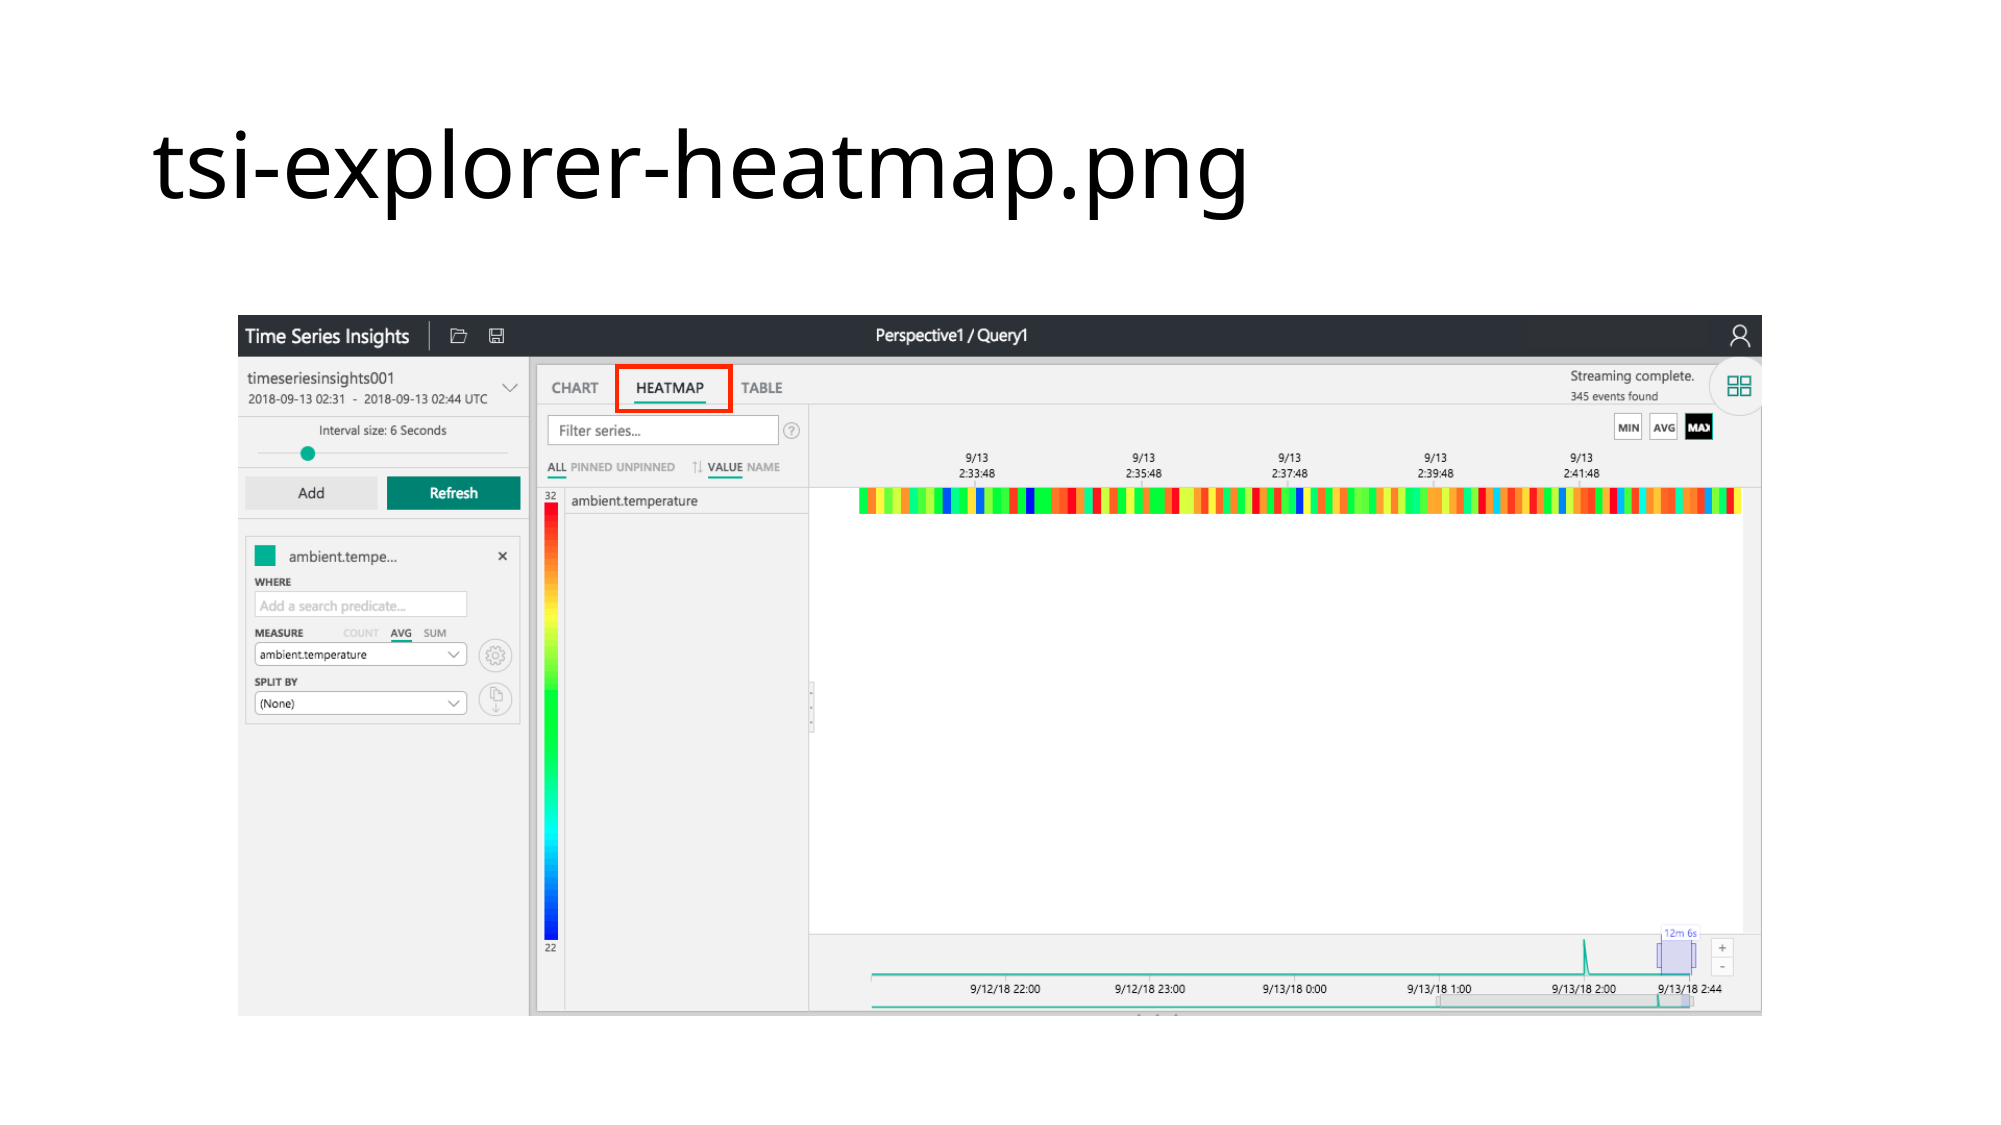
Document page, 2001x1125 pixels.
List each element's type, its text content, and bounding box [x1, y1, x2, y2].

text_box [238, 315, 1762, 1016]
title tsi-explorer-heatmap.png [137, 59, 1863, 278]
